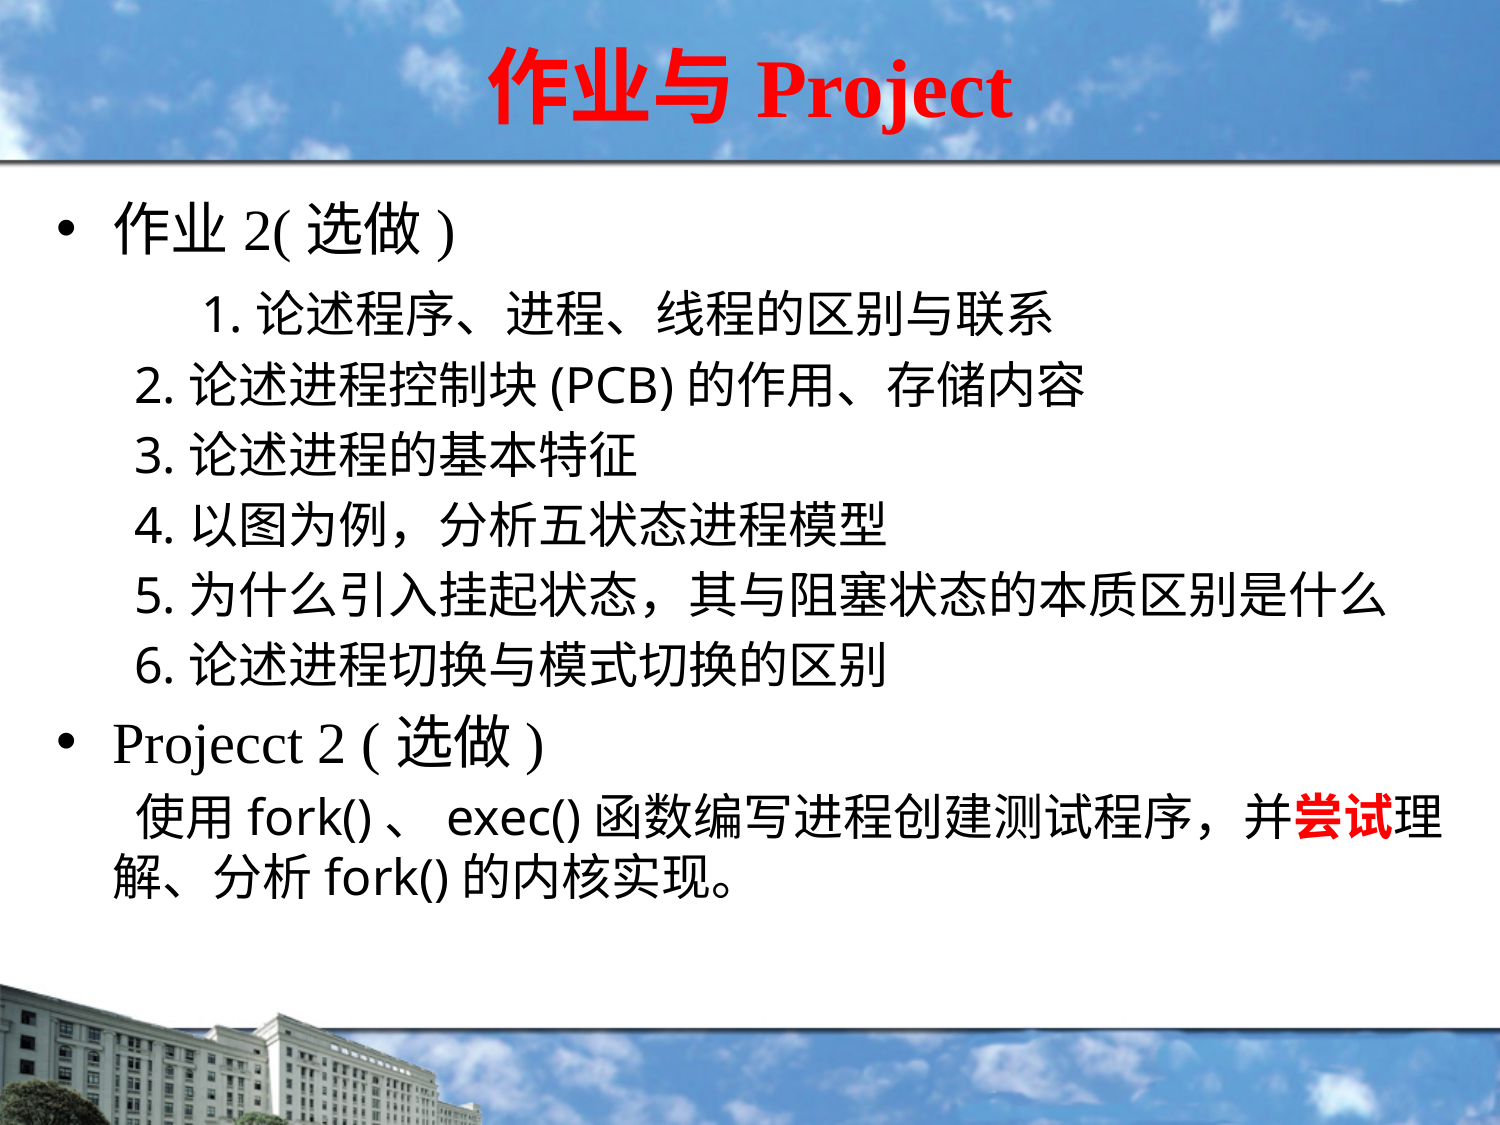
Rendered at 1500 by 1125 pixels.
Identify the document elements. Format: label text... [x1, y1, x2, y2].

title 作业与Project [75, 7, 1425, 161]
picture [0, 0, 1500, 1125]
list 作业2(选做) 1.论述程序、进程、线程的区别与联系 2.论述进程控制块(PCB)的作用、存储内容 3.论述进程的基本特征 4.以图为例，分析五状态进程模型 5.为什么引入挂起状态，其与阻塞状态的本质区别是什么 6.论述进程切换与模式切换的区别 Projecct 2 (选做) 使用fork()、exec()函数编写进程创建测试程序，并尝试理解、分析fork()的内核实现。 [41, 184, 1483, 1035]
